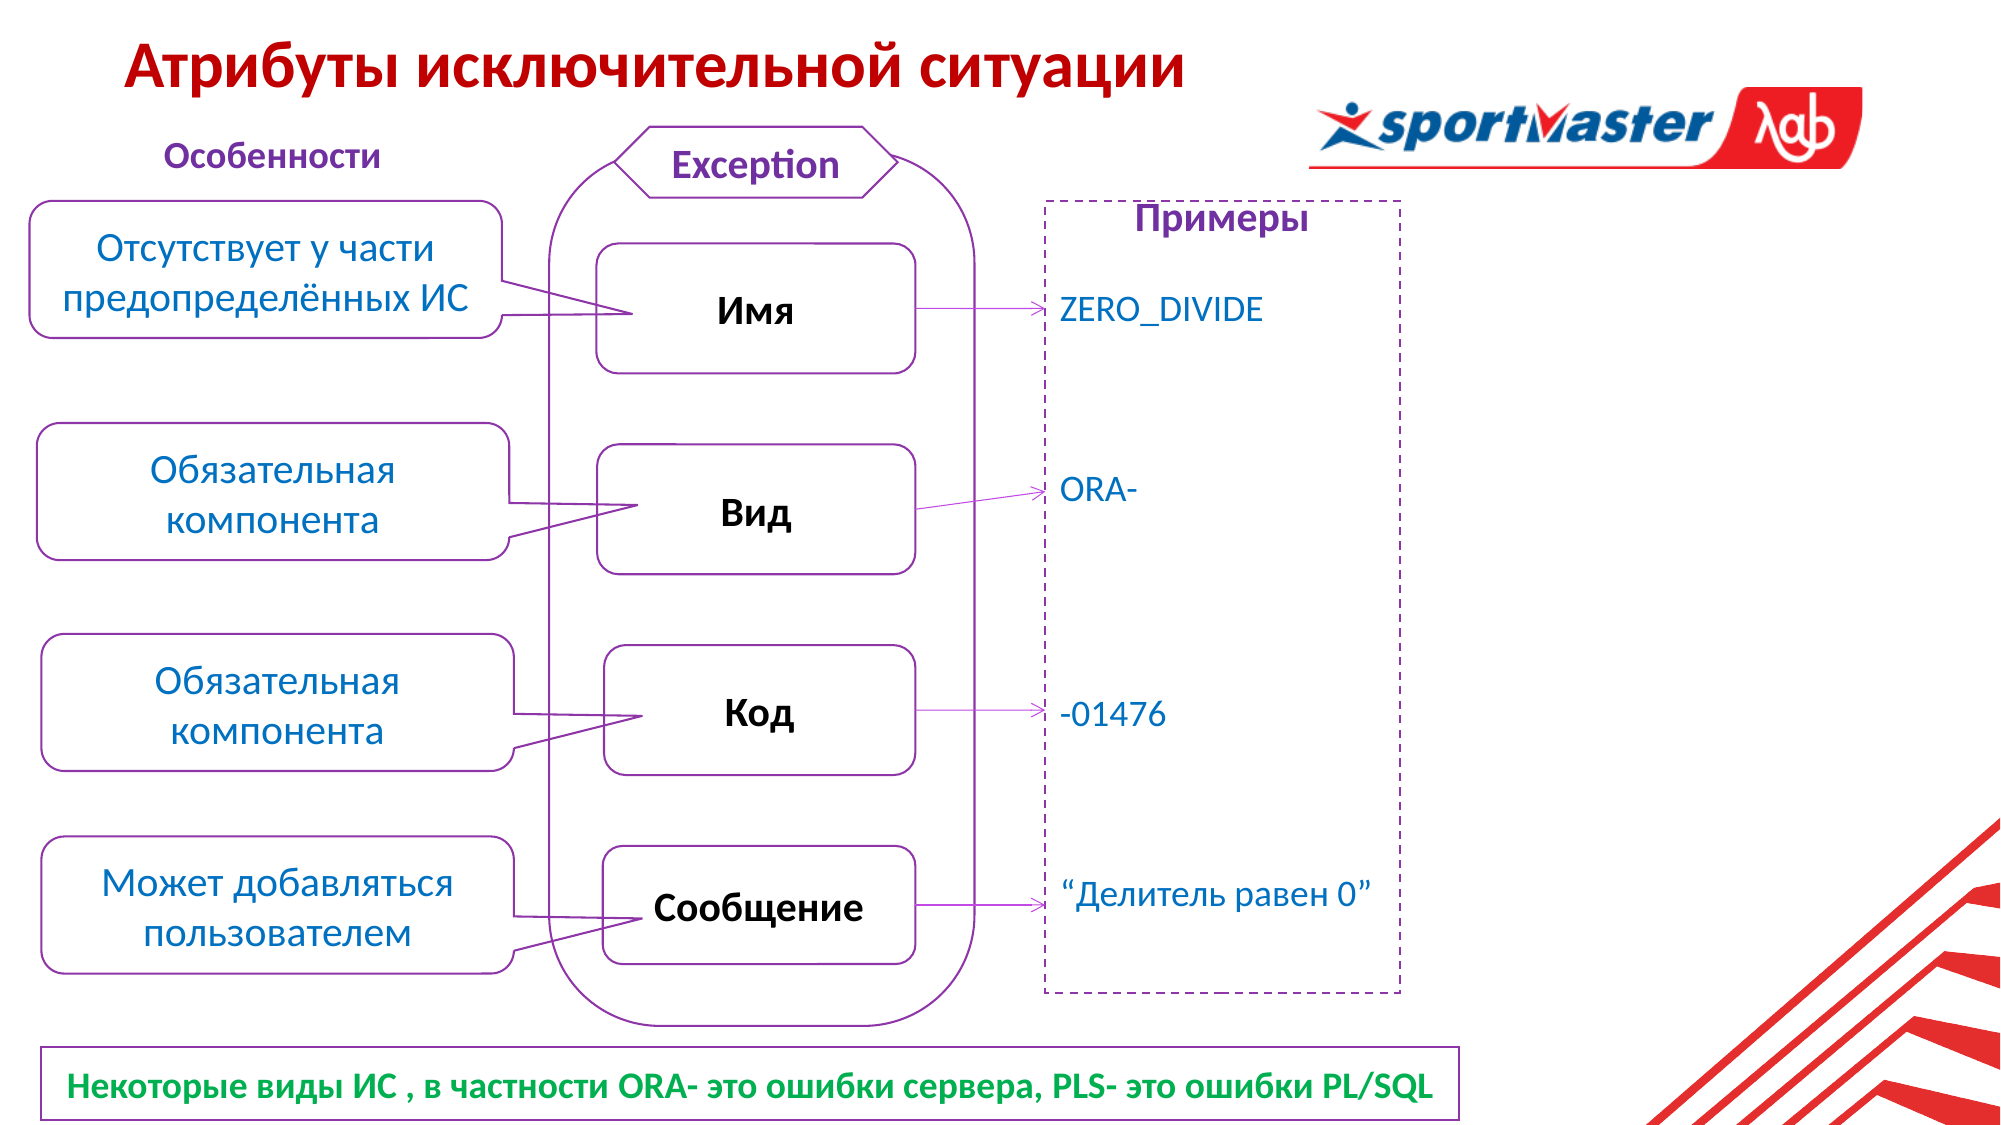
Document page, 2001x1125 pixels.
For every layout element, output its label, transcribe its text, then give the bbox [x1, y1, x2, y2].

text_box Может добавляться пользователем [40, 835, 643, 975]
text_box Особенности [106, 127, 440, 184]
text_box [548, 711, 976, 916]
text_box [548, 510, 976, 714]
text_box Обязательная компонента [40, 632, 643, 773]
text_box Обязательная компонента [35, 421, 639, 562]
text_box Код [602, 644, 917, 777]
text_box Некоторые виды ИС , в частности ORA- это ошибки сервера, PLS- это ошибки PL/SQL [40, 1046, 1460, 1121]
text_box [548, 154, 976, 307]
text_box Отсутствует у части предопределённых ИС [28, 199, 633, 340]
text_box Имя [595, 242, 917, 375]
picture [1609, 808, 2001, 1125]
text_box Сообщение [601, 844, 917, 966]
text_box [548, 309, 976, 503]
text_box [915, 491, 1046, 510]
text_box Вид [596, 443, 917, 576]
text_box Атрибуты исключительной ситуации [41, 13, 1271, 109]
text_box Примеры ZERO_DIVIDE ORA- -01476 “Делитель равен 0” [1044, 200, 1401, 994]
text_box [551, 906, 976, 1027]
text_box Exception [612, 125, 900, 199]
